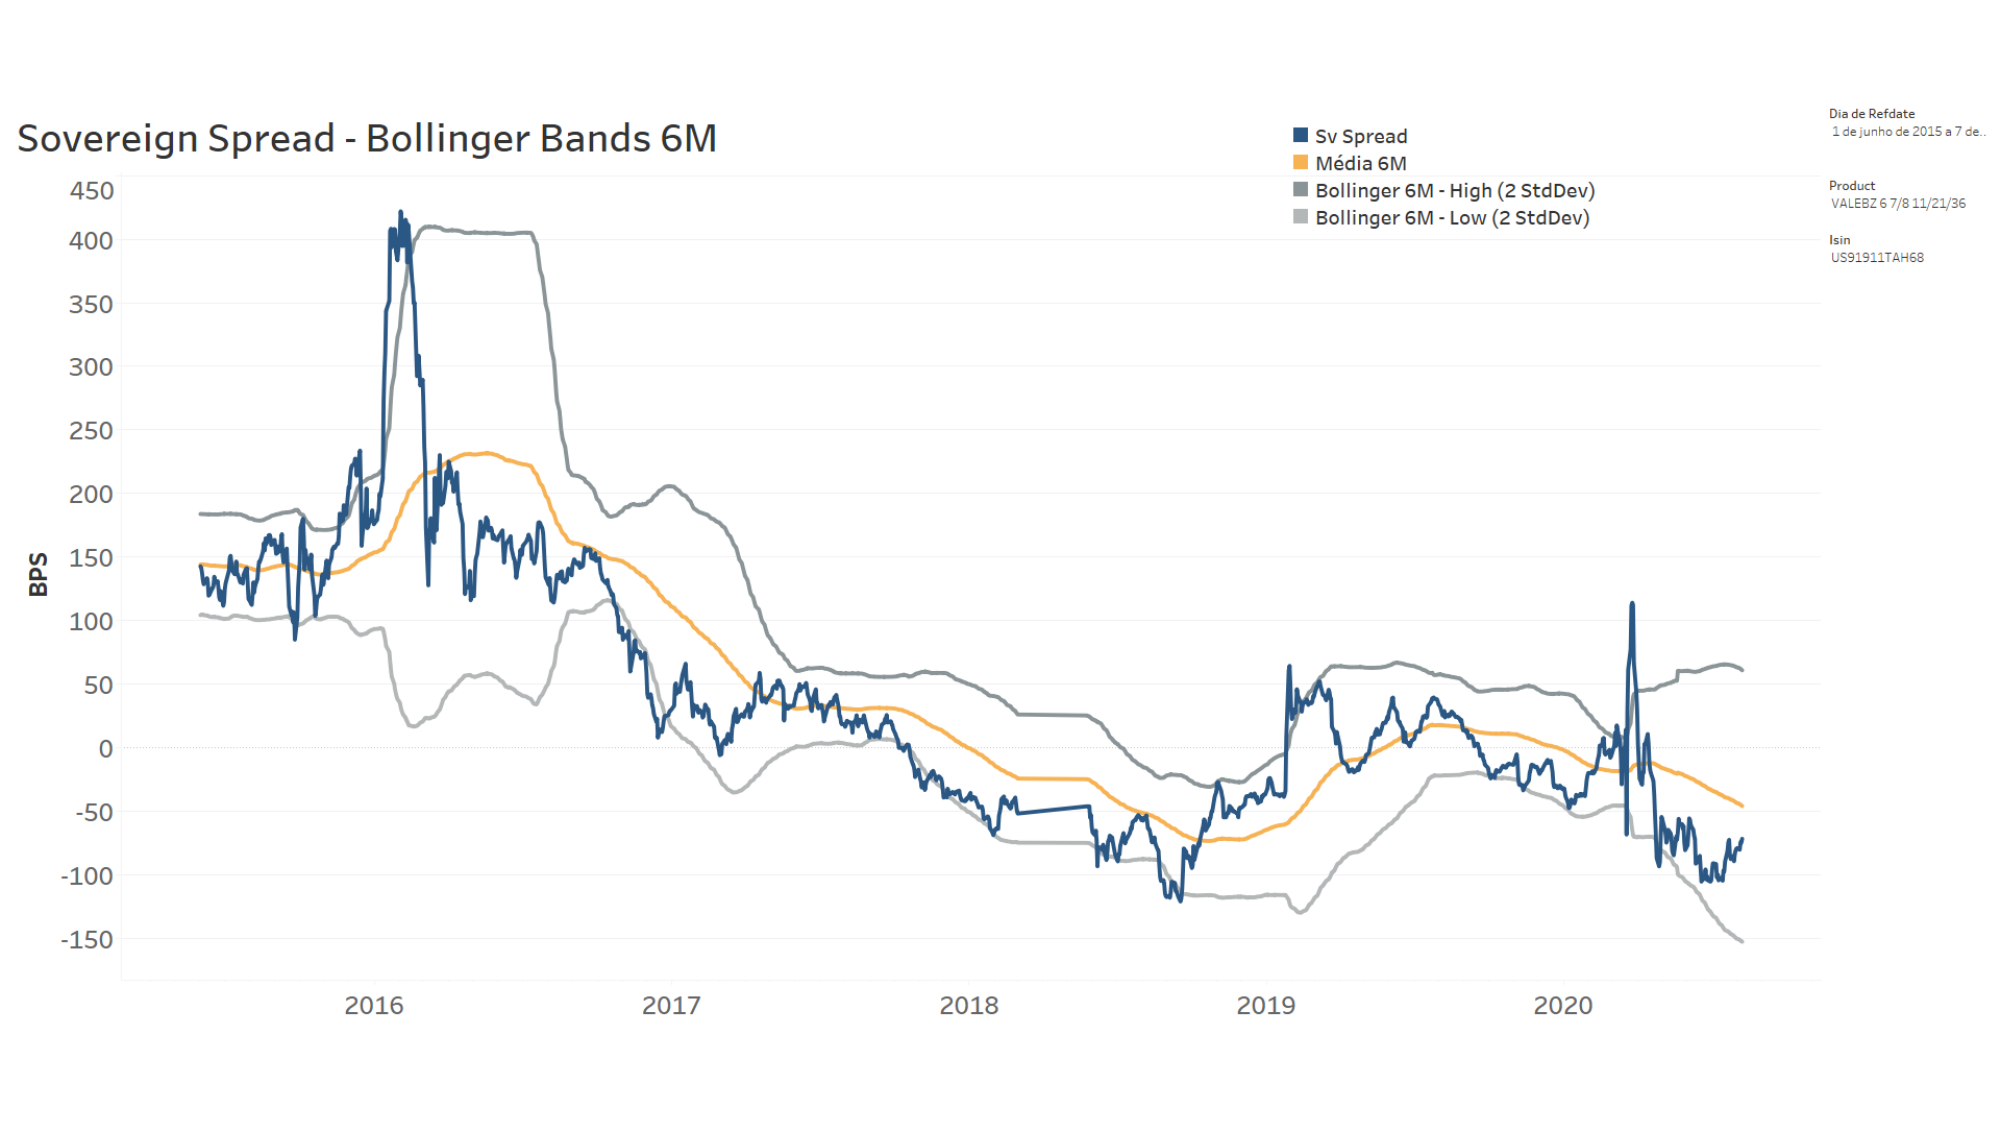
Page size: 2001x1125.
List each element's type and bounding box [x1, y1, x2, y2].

picture [0, 91, 2000, 1034]
